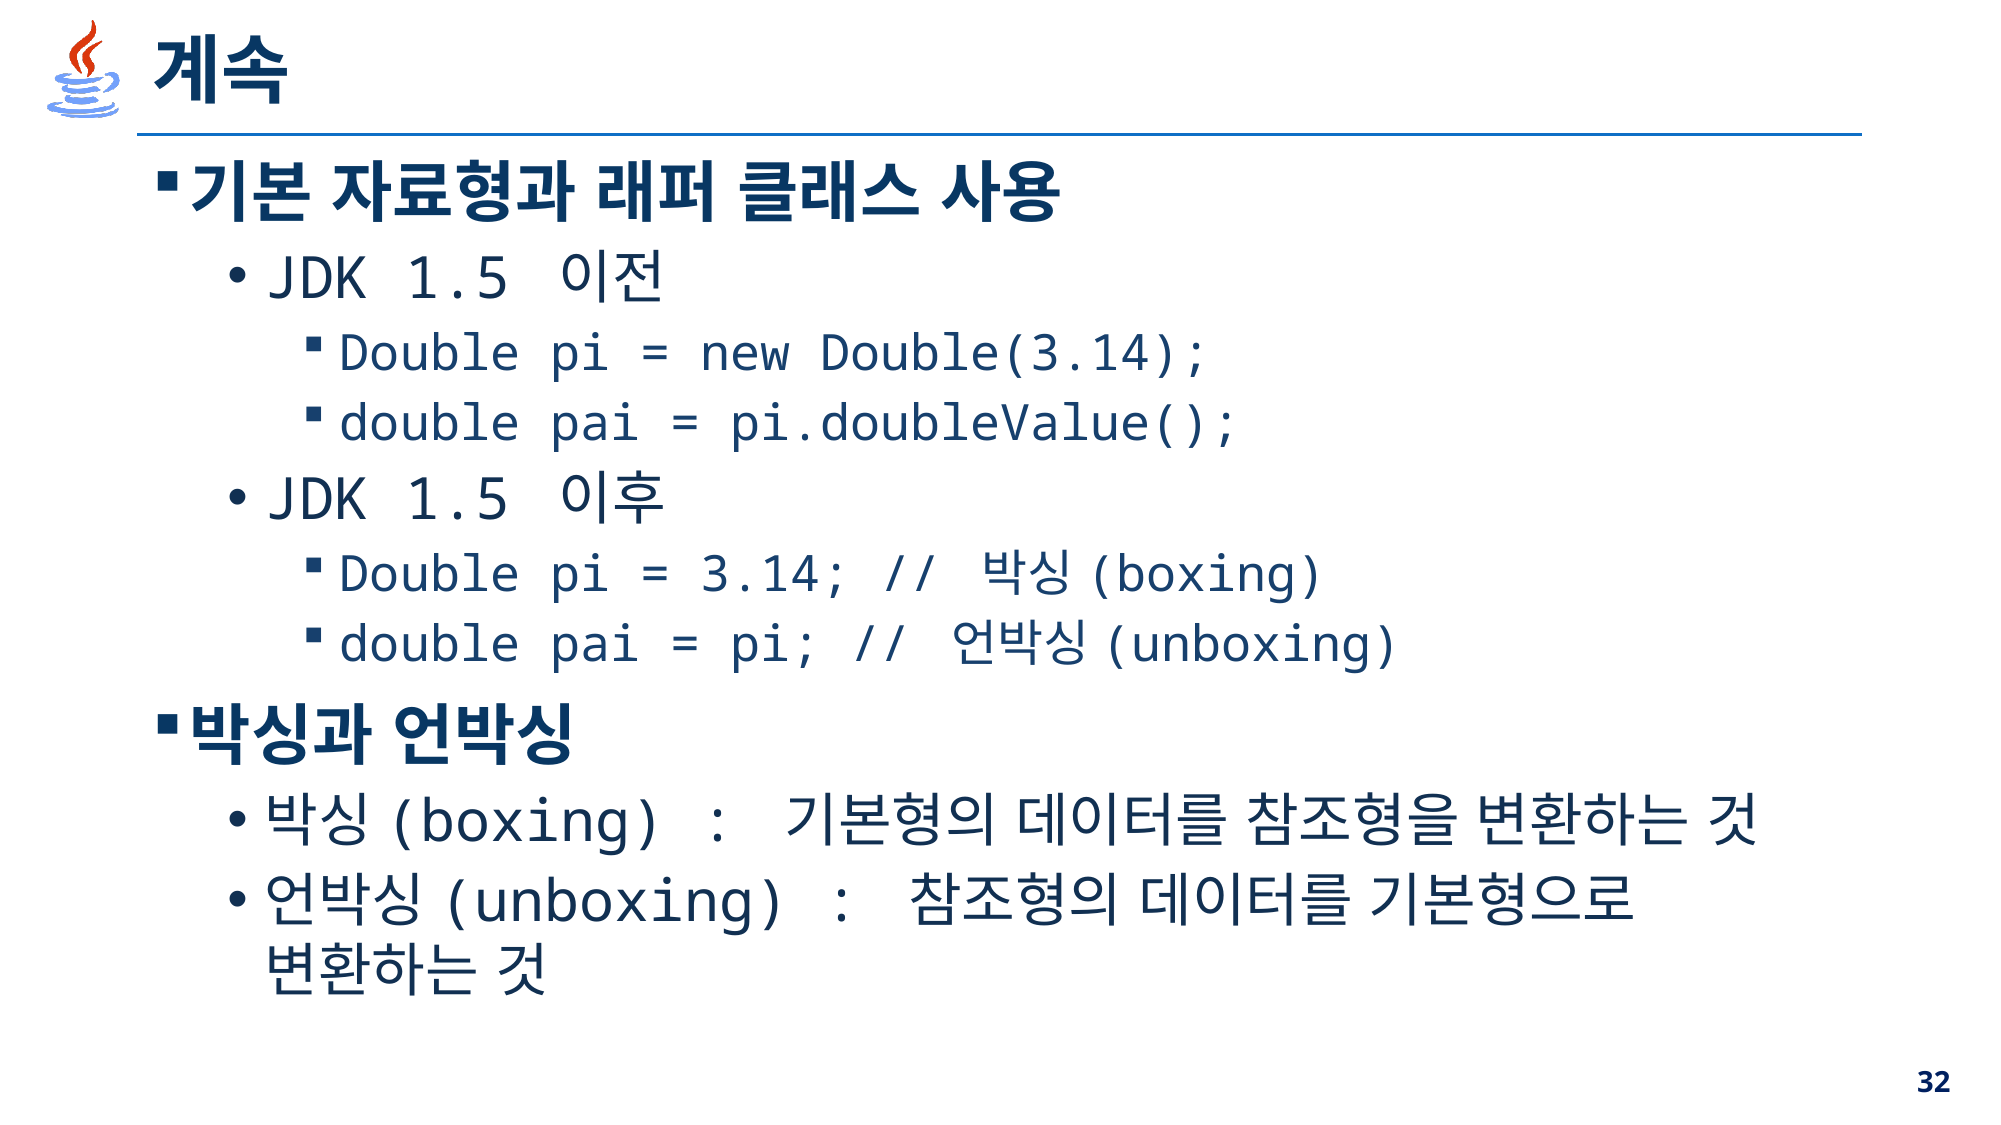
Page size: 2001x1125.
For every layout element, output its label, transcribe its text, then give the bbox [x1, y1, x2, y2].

slide_number 32 [1862, 1053, 1966, 1114]
title 계속 [137, 21, 1863, 126]
list 기본 자료형과 래퍼 클래스 사용 JDK 1.5 이전 Double pi = new Double(3.14); double pai = pi.doubleValue(); JDK 1.5 이후 Double pi = 3.14; // 박싱(boxing) double pai = pi; // 언박싱(unboxing) 박싱과 언박싱 박싱(boxing) : 기본형의 데이터를 참조형을 변환하는 것 언박싱(unboxing) : 참조형의 데이터를 기본형으로 변환하는 것 [137, 142, 1863, 1038]
picture [34, 20, 132, 118]
